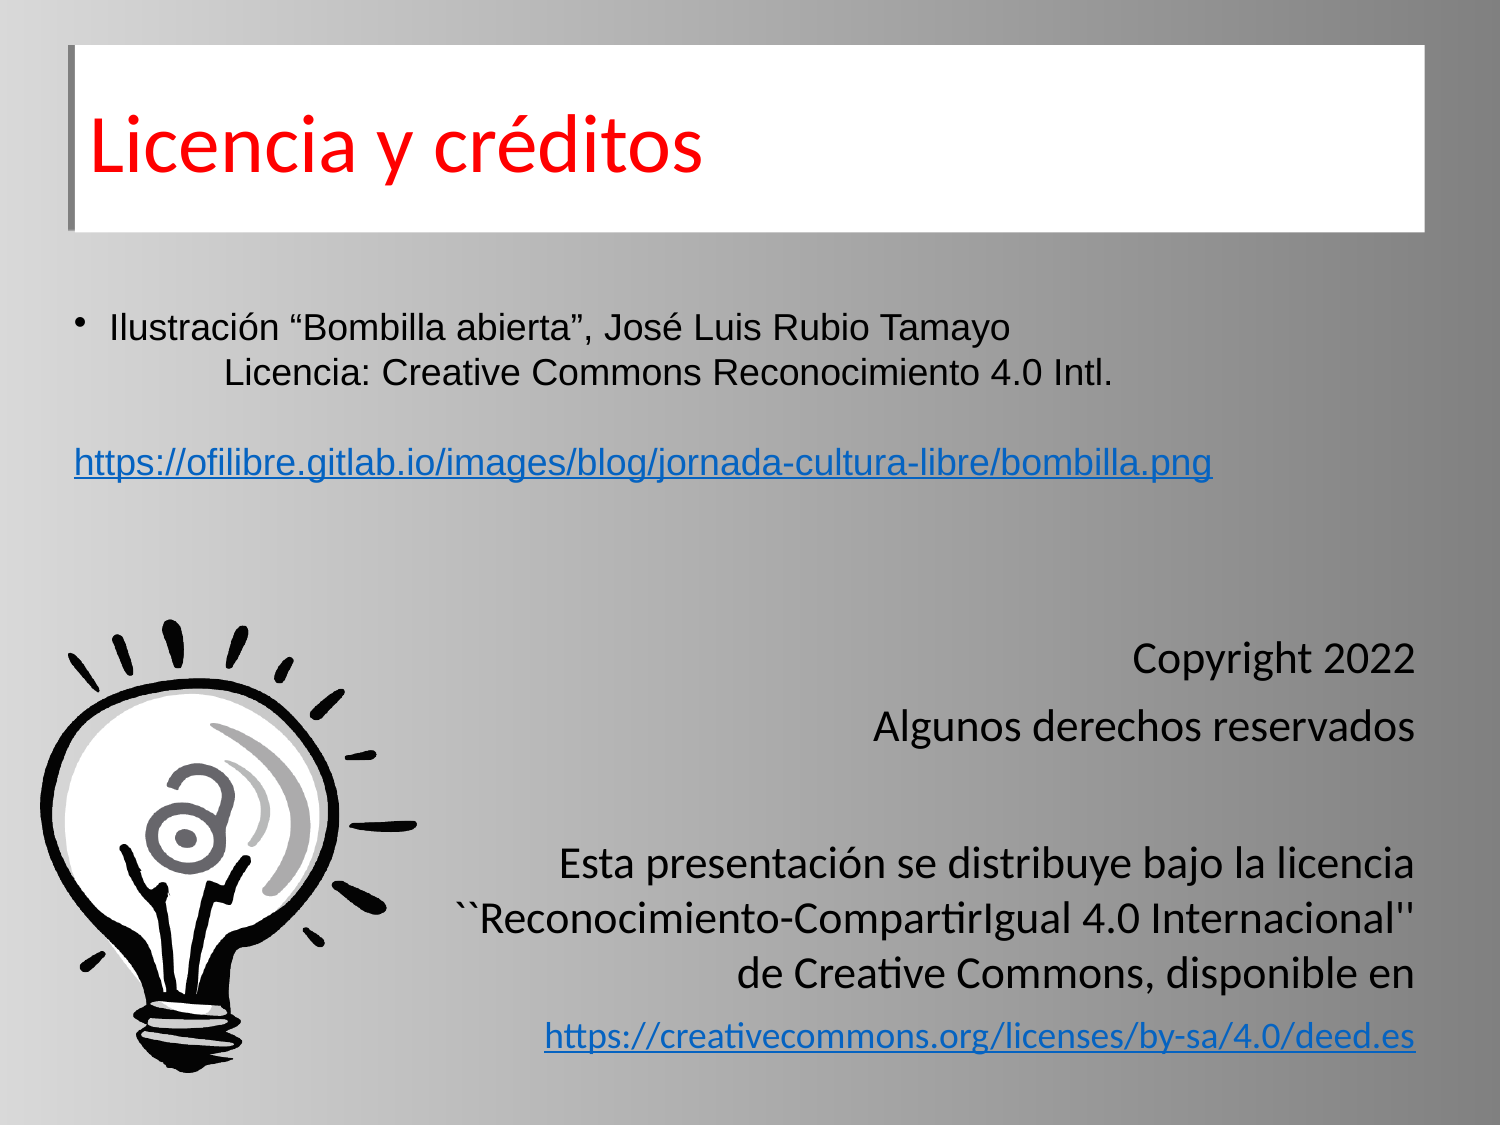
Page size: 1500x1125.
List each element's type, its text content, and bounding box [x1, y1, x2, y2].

picture [0, 531, 424, 1125]
text_box Copyright 2022 Algunos derechos reservados Esta presentación se distribuye bajo la licencia ``Reconocimiento-CompartirIgual 4.0 Internacional'' de Creative Commons, disponible en https://creativecommons.org/licenses/by-sa/4.0/deed.es [429, 620, 1431, 1092]
text_box Ilustración “Bombilla abierta”, José Luis Rubio Tamayo Licencia: Creative Commons Reconocimiento 4.0 Intl. https://ofilibre.gitlab.io/images/blog/jornada-cultura-libre/bombilla.png [59, 295, 1329, 561]
text_box Licencia y créditos [74, 45, 1425, 233]
